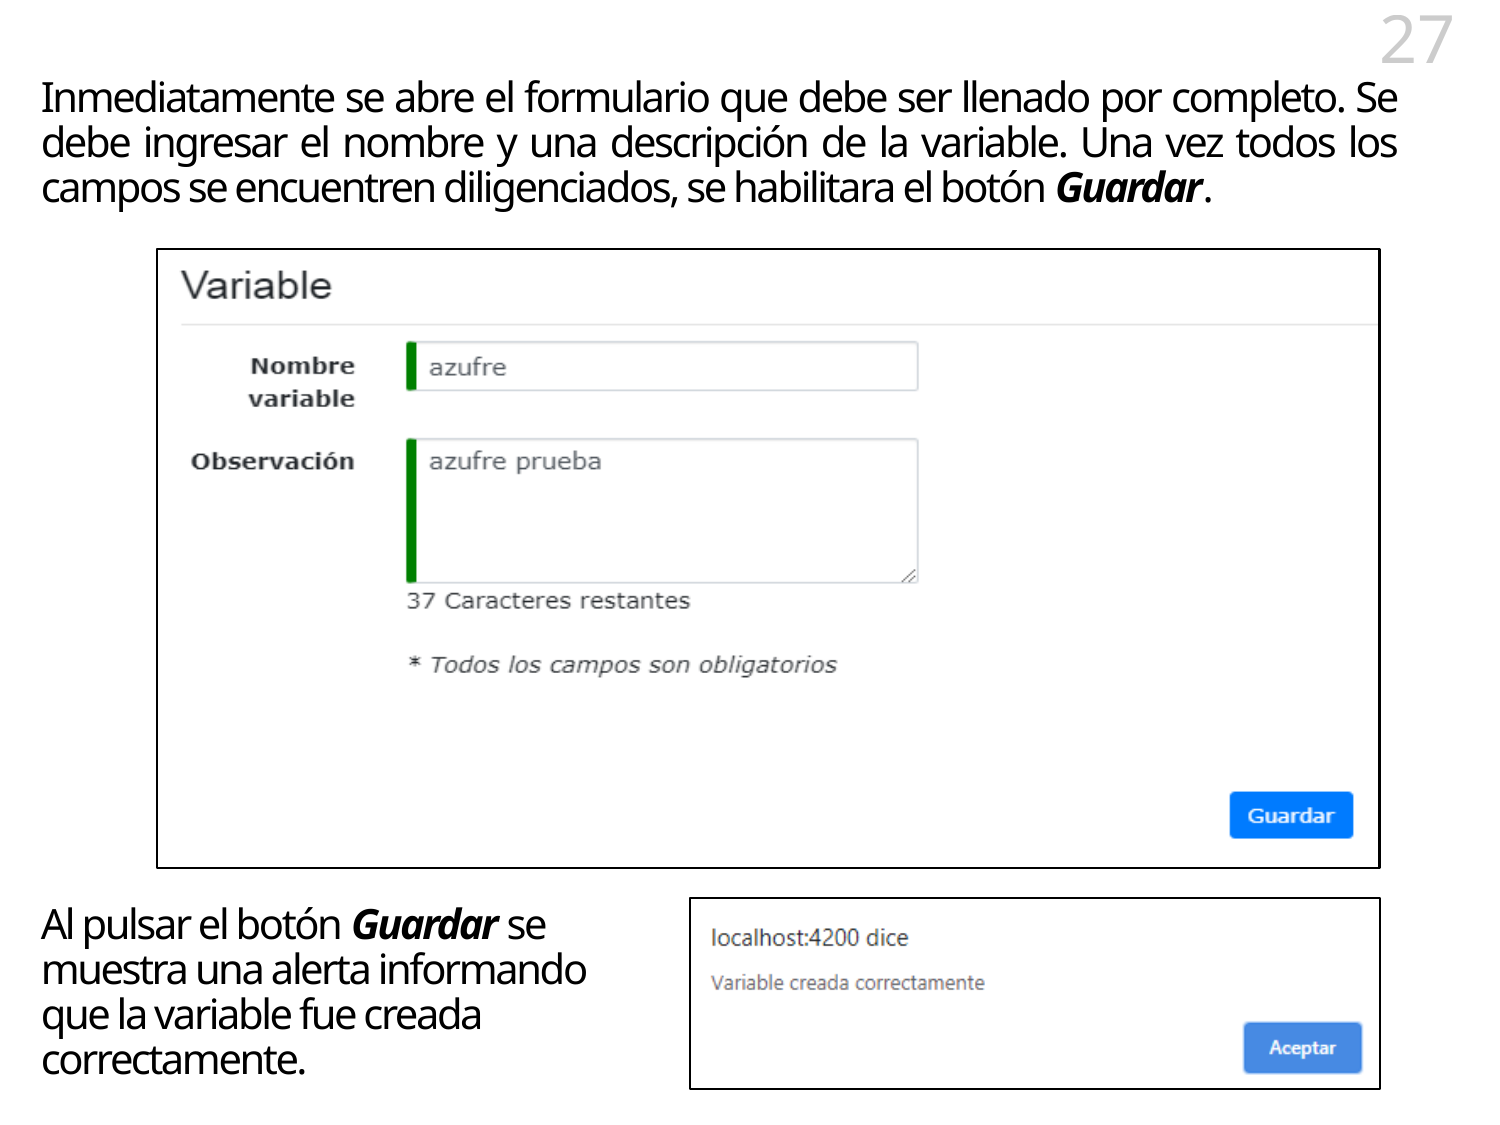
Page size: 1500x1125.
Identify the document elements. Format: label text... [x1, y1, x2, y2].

picture [690, 898, 1379, 1089]
slide_number 27 [1360, 8, 1476, 85]
title Inmediatamente se abre el formulario que debe ser llenado por completo. Se debe ingresar el nombre y una descripción de la variable. Una vez todos los campos se encuentren diligenciados, se habilitara el botón Guardar. [25, 46, 1412, 242]
picture [158, 249, 1379, 868]
text_box Al pulsar el botón Guardar se muestra una alerta informando que la variable fue creada correctamente. [25, 923, 676, 1064]
